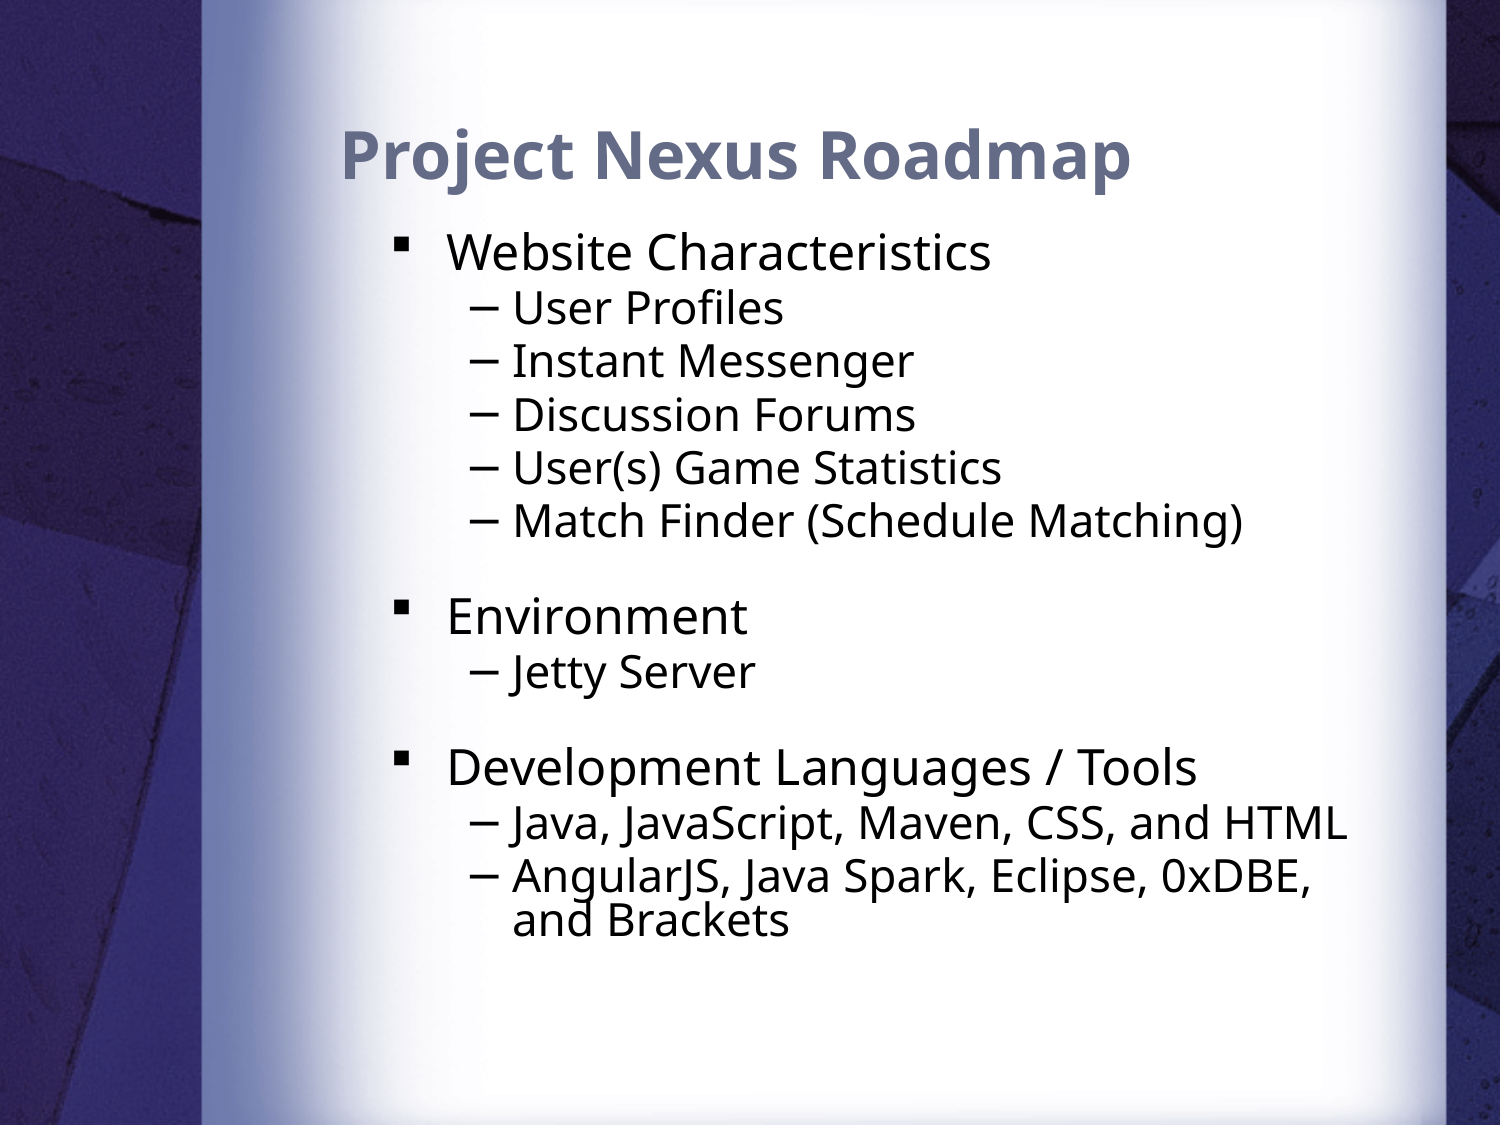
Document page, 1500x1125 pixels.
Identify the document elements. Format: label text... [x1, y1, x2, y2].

title Project Nexus Roadmap [324, 37, 1400, 200]
picture [0, 0, 1500, 1125]
list Website Characteristics User Profiles Instant Messenger Discussion Forums User(s) Game Statistics Match Finder (Schedule Matching) Environment Jetty Server Development Languages / Tools Java, JavaScript, Maven, CSS, and HTML AngularJS, Java Spark, Eclipse, 0xDBE, and Brackets [375, 224, 1400, 1050]
